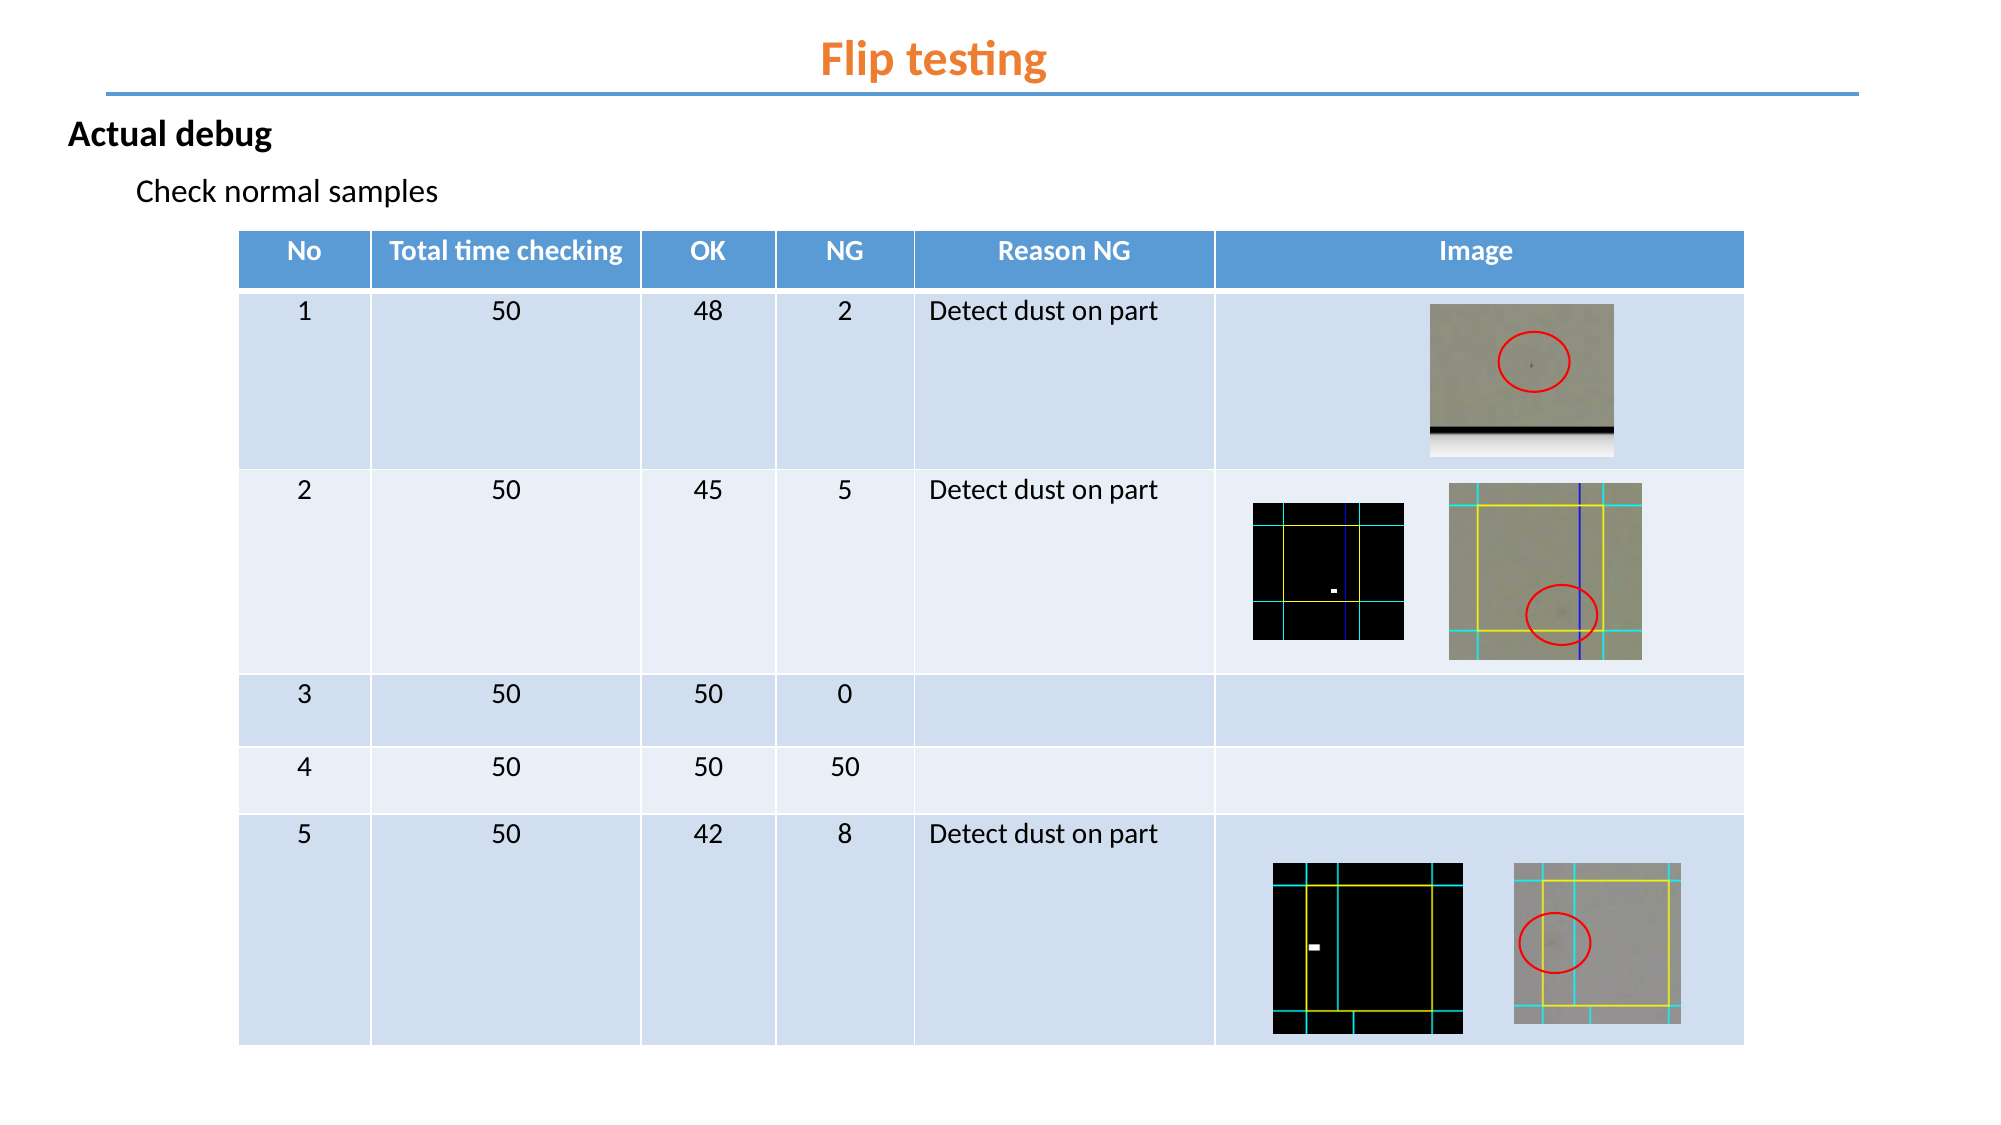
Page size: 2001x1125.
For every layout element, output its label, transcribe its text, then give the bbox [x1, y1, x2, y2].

picture [1273, 862, 1463, 1034]
table_cell 0 [777, 675, 914, 746]
table_cell [915, 748, 1214, 813]
table_cell 50 [642, 675, 775, 746]
table_cell [1216, 815, 1744, 1045]
table_cell 2 [777, 294, 914, 469]
table_header Total time checking [372, 231, 640, 288]
picture [1430, 304, 1614, 457]
table_cell 4 [239, 748, 370, 813]
table_cell 5 [777, 470, 914, 673]
table_cell [1216, 294, 1744, 469]
table_cell 5 [239, 815, 370, 1045]
table_header No [239, 231, 370, 288]
picture [1449, 483, 1642, 660]
table_cell 50 [372, 470, 640, 673]
table_header NG [777, 231, 914, 288]
table_cell 8 [777, 815, 914, 1045]
picture [1253, 503, 1404, 640]
table_cell 50 [372, 294, 640, 469]
table_header OK [642, 231, 775, 288]
table_header Image [1216, 231, 1744, 288]
table_cell Detect dust on part [915, 294, 1214, 469]
table_cell 50 [642, 748, 775, 813]
table_cell 42 [642, 815, 775, 1045]
table_cell [915, 675, 1214, 746]
table_cell 50 [372, 675, 640, 746]
table_cell [1216, 748, 1744, 813]
table_cell 50 [372, 748, 640, 813]
table_cell 45 [642, 470, 775, 673]
table_cell [1216, 675, 1744, 746]
table_cell Detect dust on part [915, 815, 1214, 1045]
table_cell 3 [239, 675, 370, 746]
table_cell Detect dust on part [915, 470, 1214, 673]
table_cell [1216, 470, 1744, 673]
text_box Actual debug [53, 101, 453, 162]
table_cell 1 [239, 294, 370, 469]
picture [1514, 862, 1681, 1024]
table_cell 50 [777, 748, 914, 813]
text_box Check normal samples [121, 162, 521, 217]
table_cell 48 [642, 294, 775, 469]
table_cell 2 [239, 470, 370, 673]
table_header Reason NG [915, 231, 1214, 288]
text_box Flip testing [805, 18, 1195, 93]
table_cell 50 [372, 815, 640, 1045]
